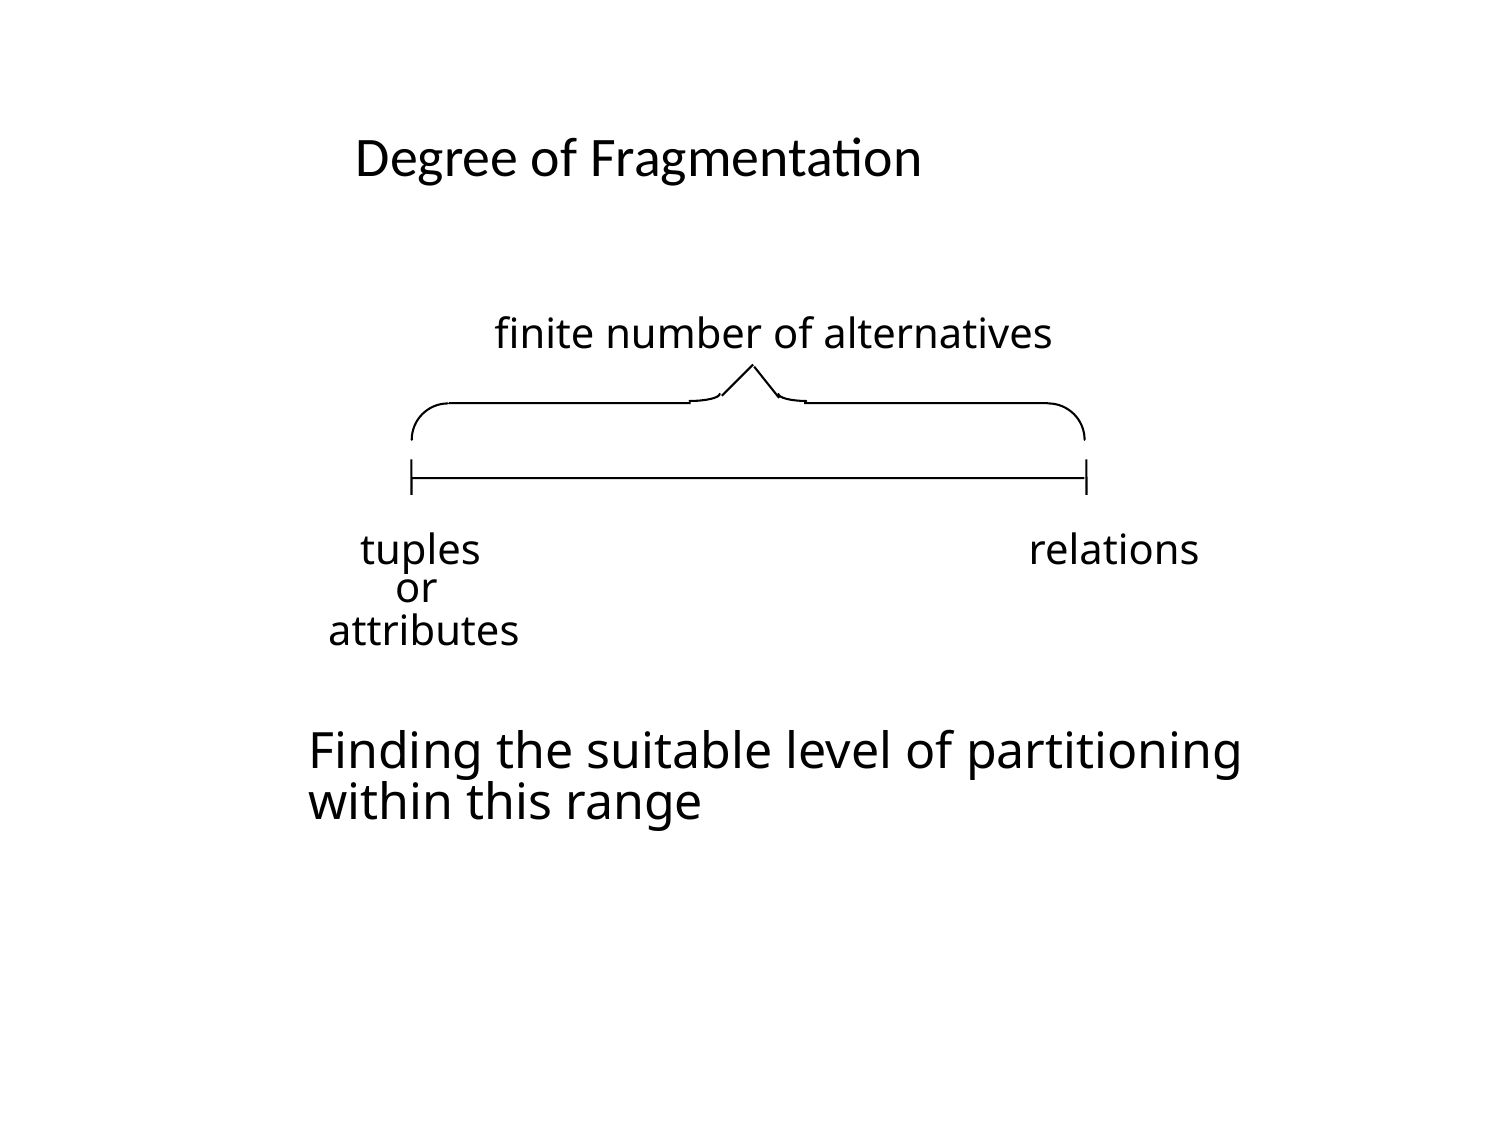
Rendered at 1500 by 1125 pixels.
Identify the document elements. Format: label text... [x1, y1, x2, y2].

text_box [313, 515, 536, 662]
text_box [411, 403, 449, 440]
text_box [778, 393, 807, 401]
text_box Finding the suitable level of partitioning within this range [297, 723, 1274, 894]
text_box relations [1013, 515, 1215, 581]
text_box [1047, 403, 1085, 440]
text_box [689, 393, 720, 401]
title Degree of Fragmentation [28, 112, 1251, 196]
text_box finite number of alternatives [479, 299, 1068, 365]
